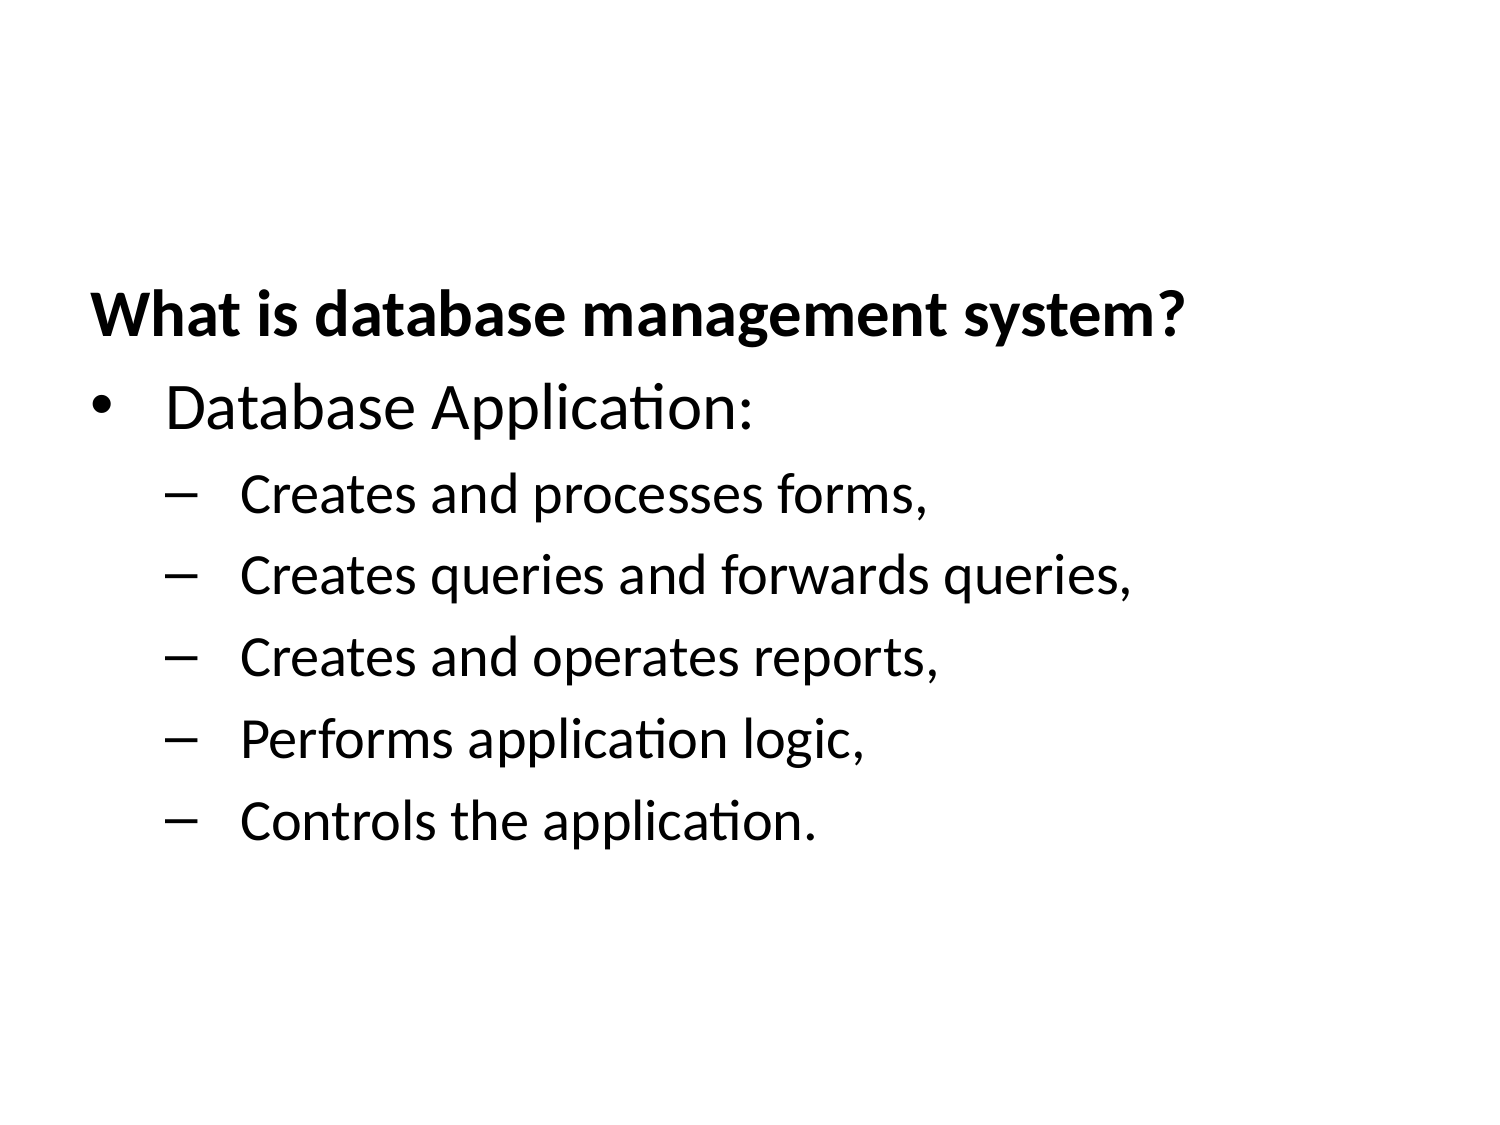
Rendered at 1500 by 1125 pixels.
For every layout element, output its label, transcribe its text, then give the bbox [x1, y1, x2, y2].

list What is database management system? Database Application: Creates and processes forms, Creates queries and forwards queries, Creates and operates reports, Performs application logic, Controls the application. [75, 262, 1425, 1005]
